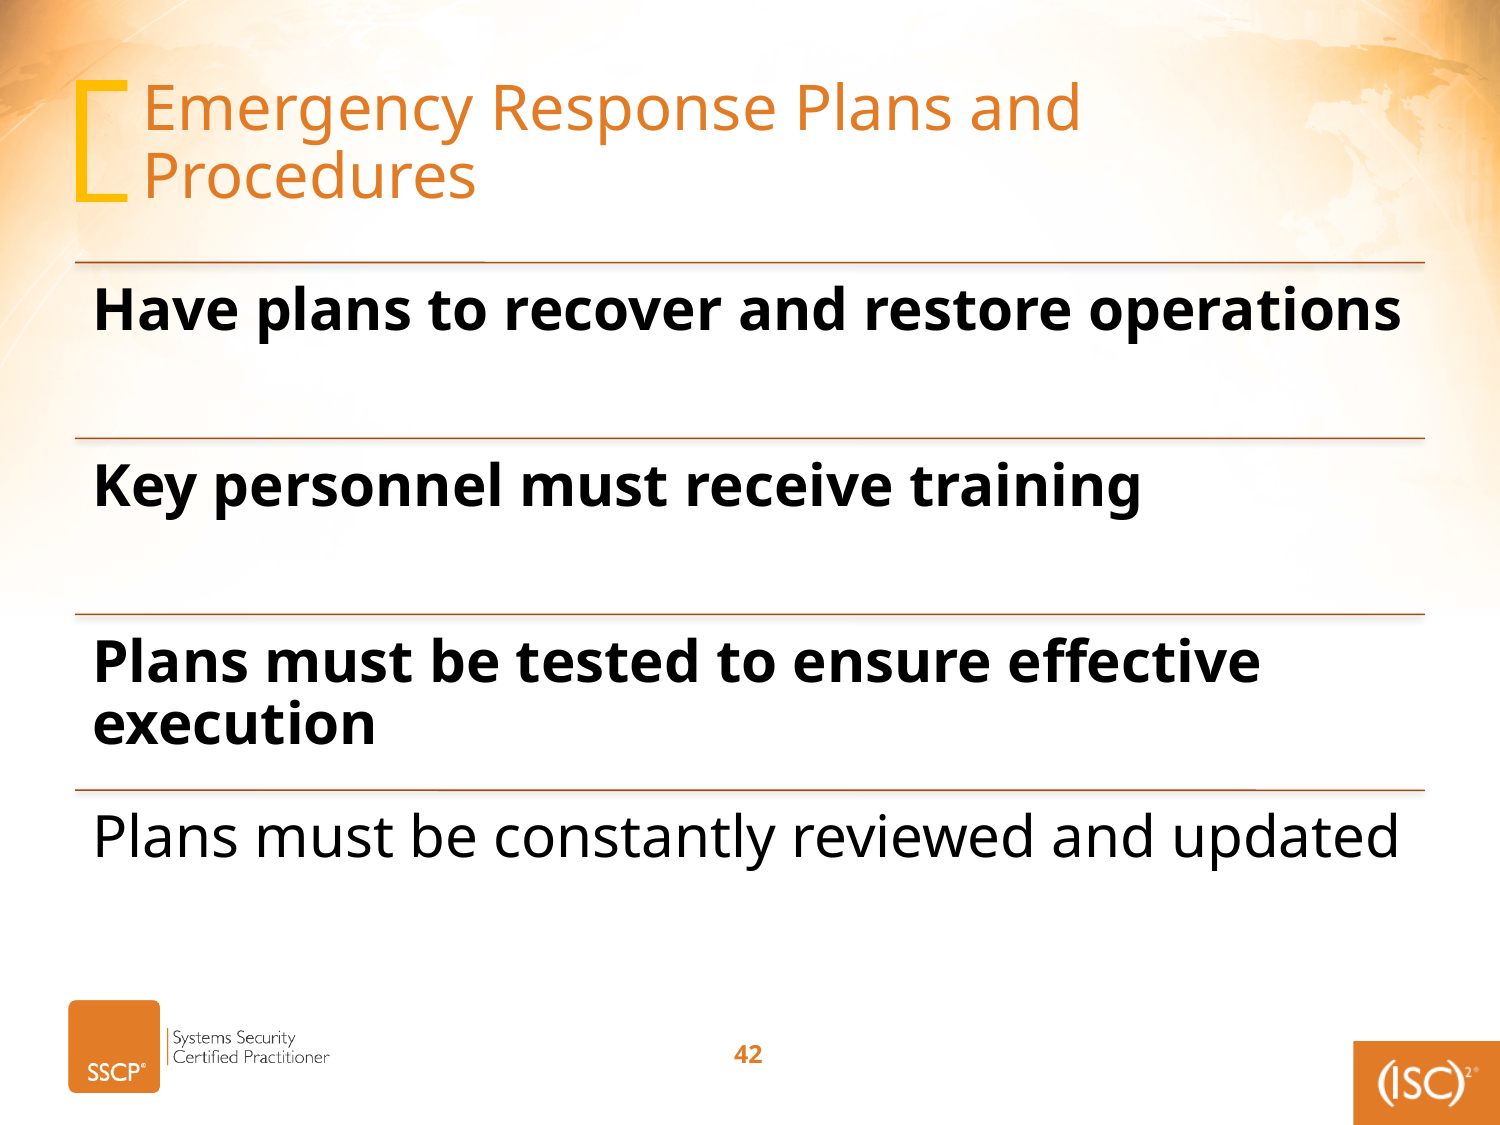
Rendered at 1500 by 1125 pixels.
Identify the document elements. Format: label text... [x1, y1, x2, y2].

title Emergency Response Plans and Procedures [127, 75, 1443, 213]
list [74, 262, 1426, 967]
picture [60, 993, 417, 1100]
picture [0, 0, 1500, 615]
